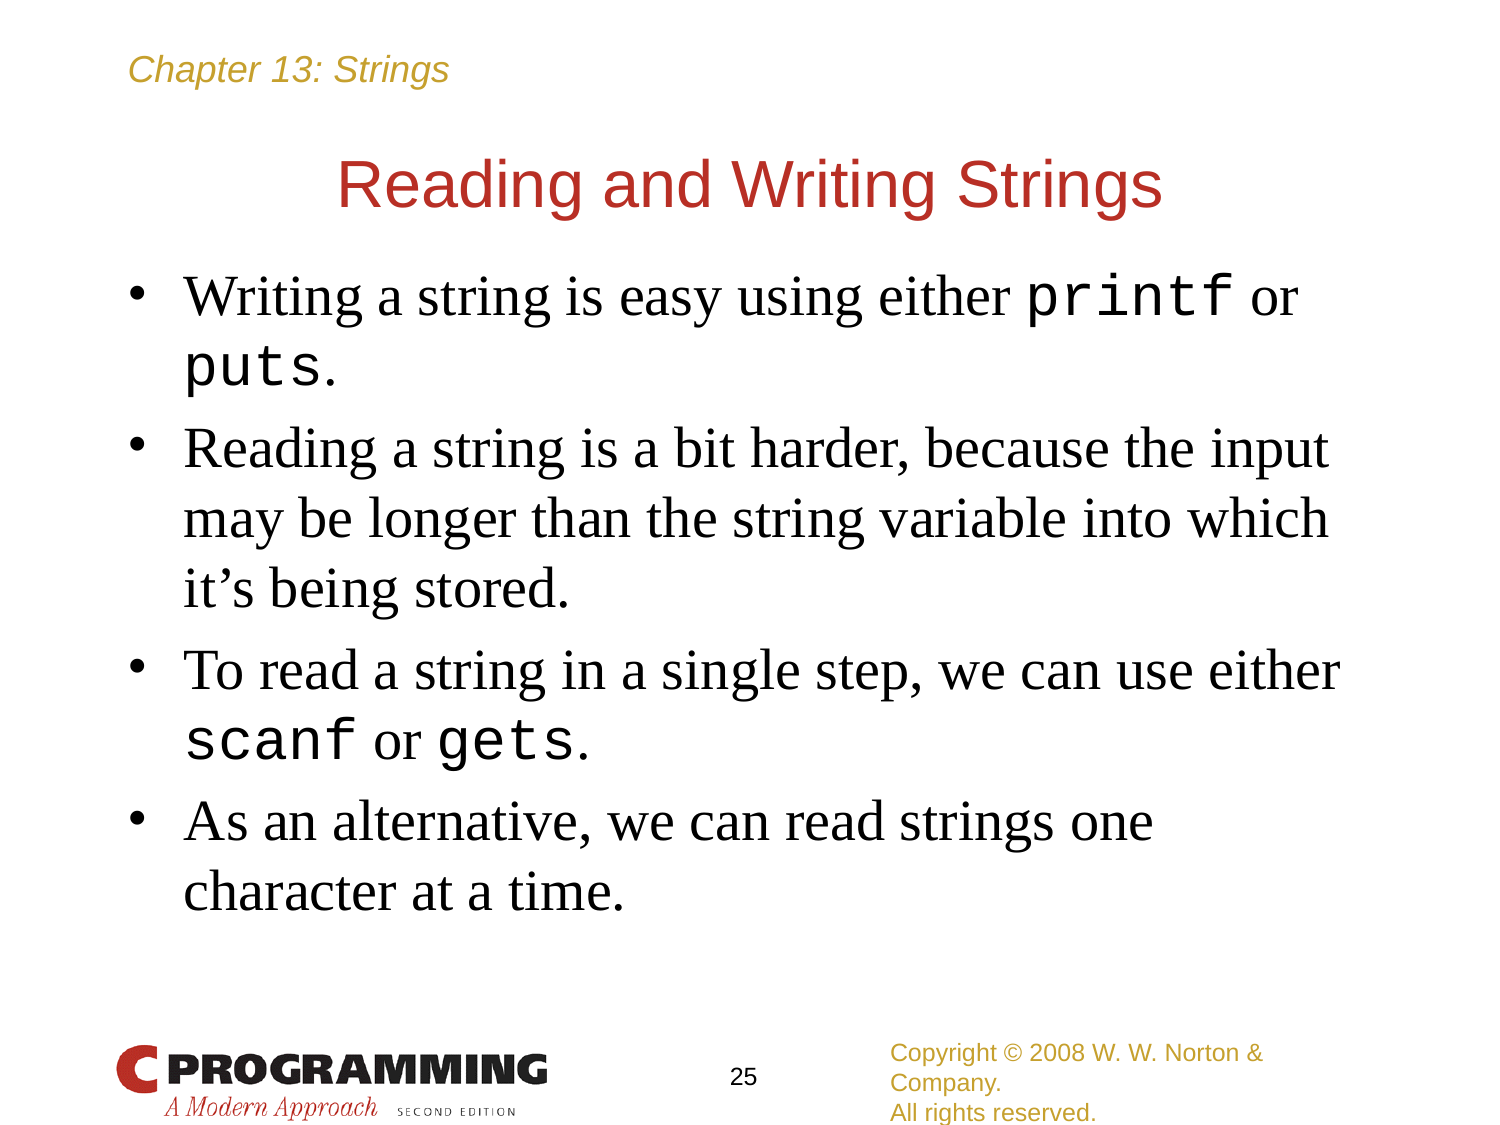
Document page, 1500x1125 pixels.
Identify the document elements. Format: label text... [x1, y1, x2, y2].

title Reading and Writing Strings [112, 125, 1388, 238]
picture [112, 1041, 550, 1123]
list Writing a string is easy using either printf or puts. Reading a string is a bit harder, because the input may be longer than the string variable into which it’s being stored. To read a string in a single step, we can use either scanf or gets. As an alternative, we can read strings one character at a time. [112, 249, 1388, 1038]
text_box ‹#› [687, 1050, 800, 1100]
text_box Copyright © 2008 W. W. Norton & Company. All rights reserved. [874, 1043, 1388, 1119]
